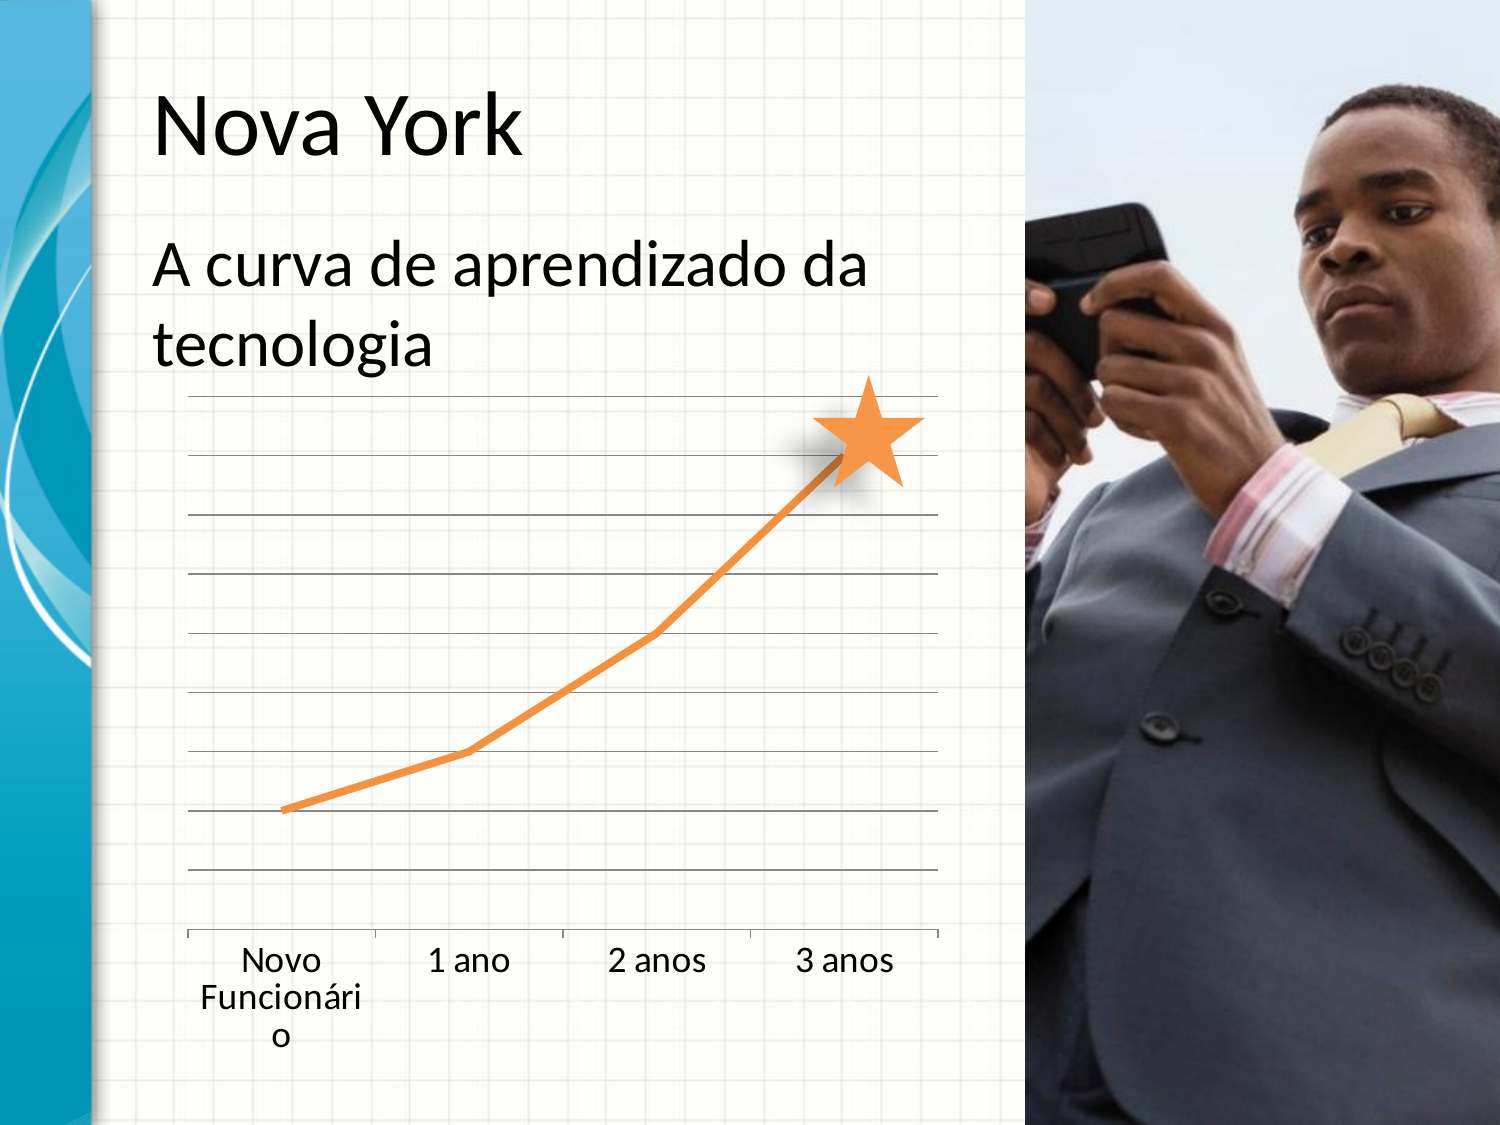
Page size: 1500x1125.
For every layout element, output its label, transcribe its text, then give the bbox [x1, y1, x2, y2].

picture [0, 0, 1500, 1125]
text_box [864, 372, 873, 381]
chart [172, 382, 954, 1071]
title Nova York [138, 24, 988, 212]
list A curva de aprendizado da tecnologia [137, 212, 1000, 388]
